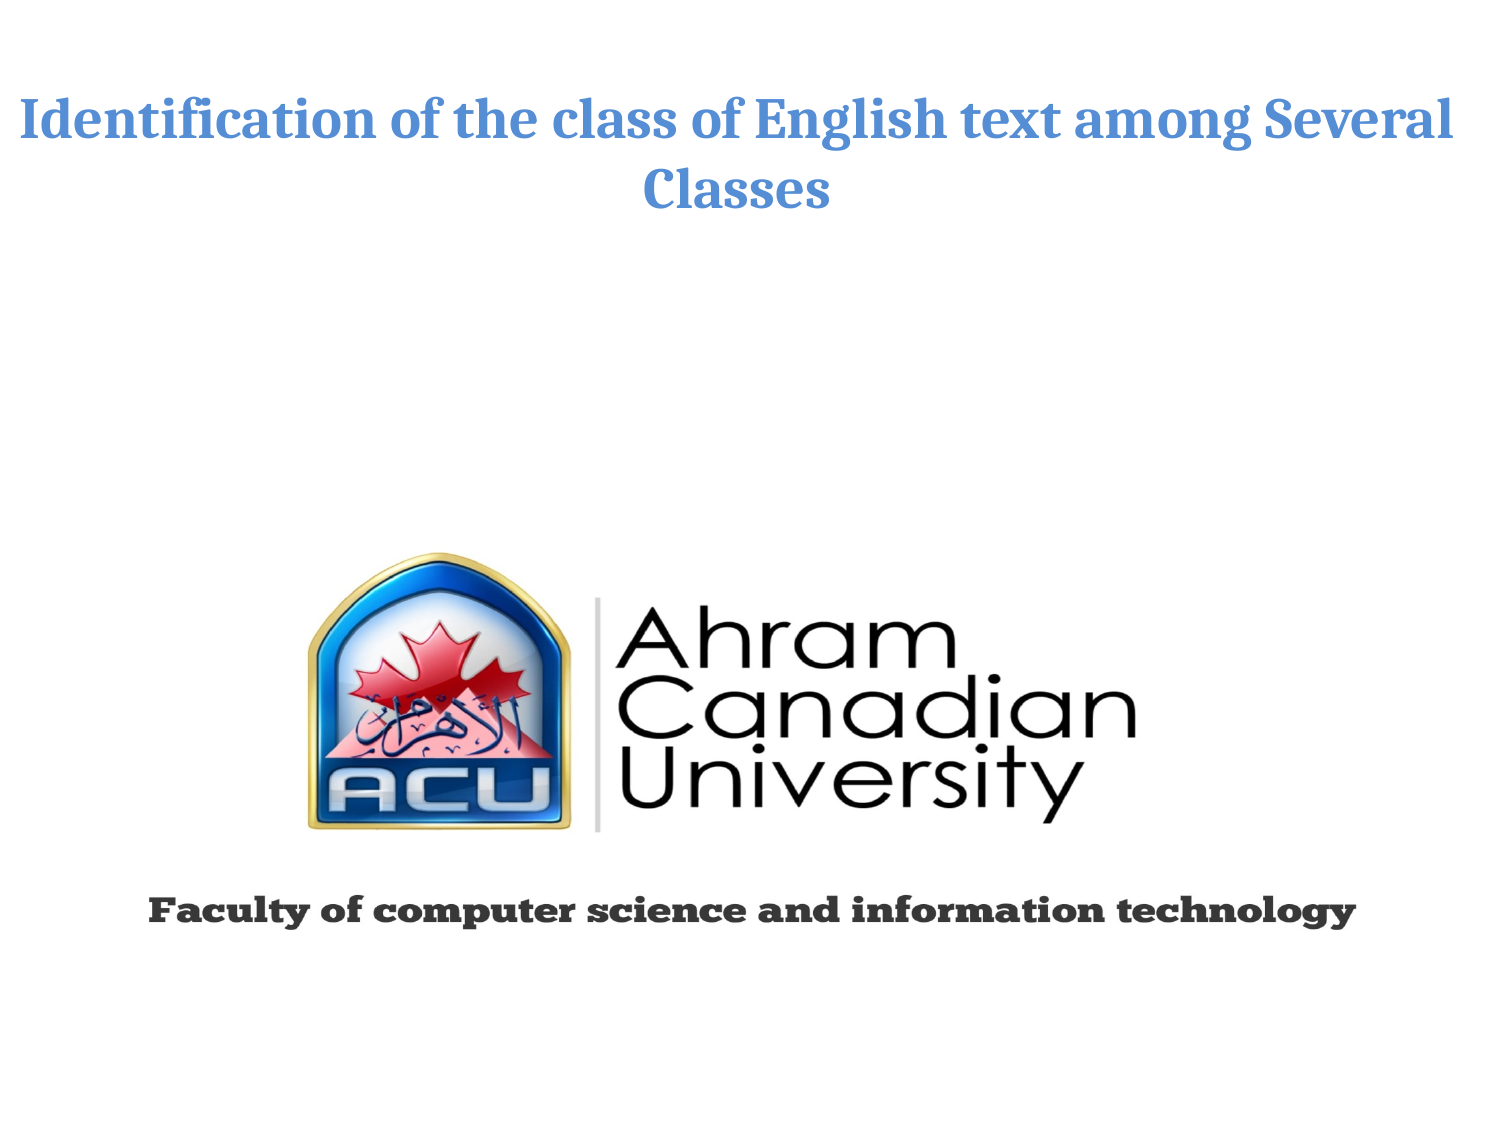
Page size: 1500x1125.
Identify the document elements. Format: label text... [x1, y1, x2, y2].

picture [0, 324, 1500, 1125]
title Identification of the class of English text among Several Classes [0, 0, 1475, 300]
